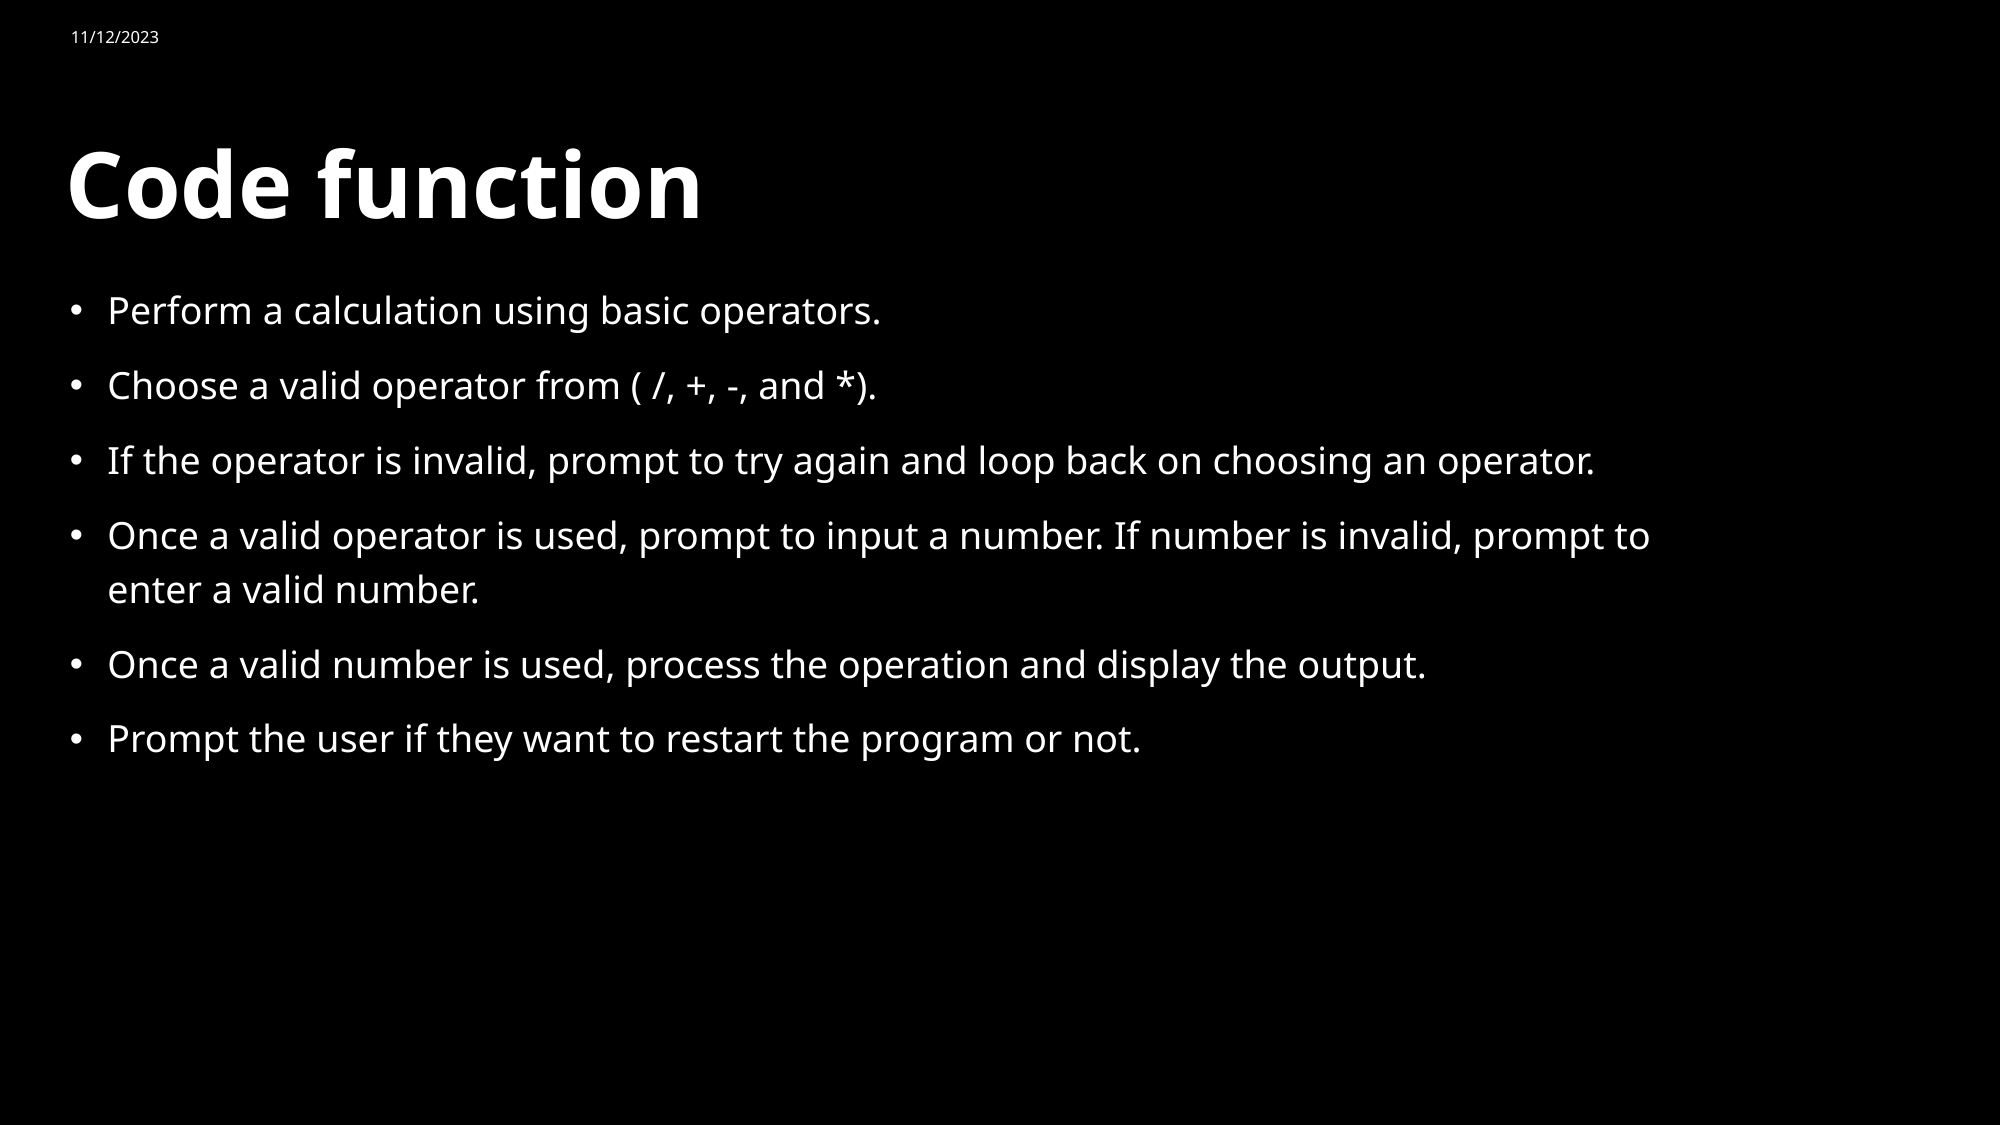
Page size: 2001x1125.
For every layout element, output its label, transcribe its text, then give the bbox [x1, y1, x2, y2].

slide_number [55, 10, 506, 63]
list Perform a calculation using basic operators. Choose a valid operator from ( /, +, -, and *). If the operator is invalid, prompt to try again and loop back on choosing an operator. Once a valid operator is used, prompt to input a number. If number is invalid, prompt to enter a valid number. Once a valid number is used, process the operation and display the output. Prompt the user if they want to restart the program or not. [55, 270, 1689, 1014]
title Code function [50, 101, 1684, 247]
